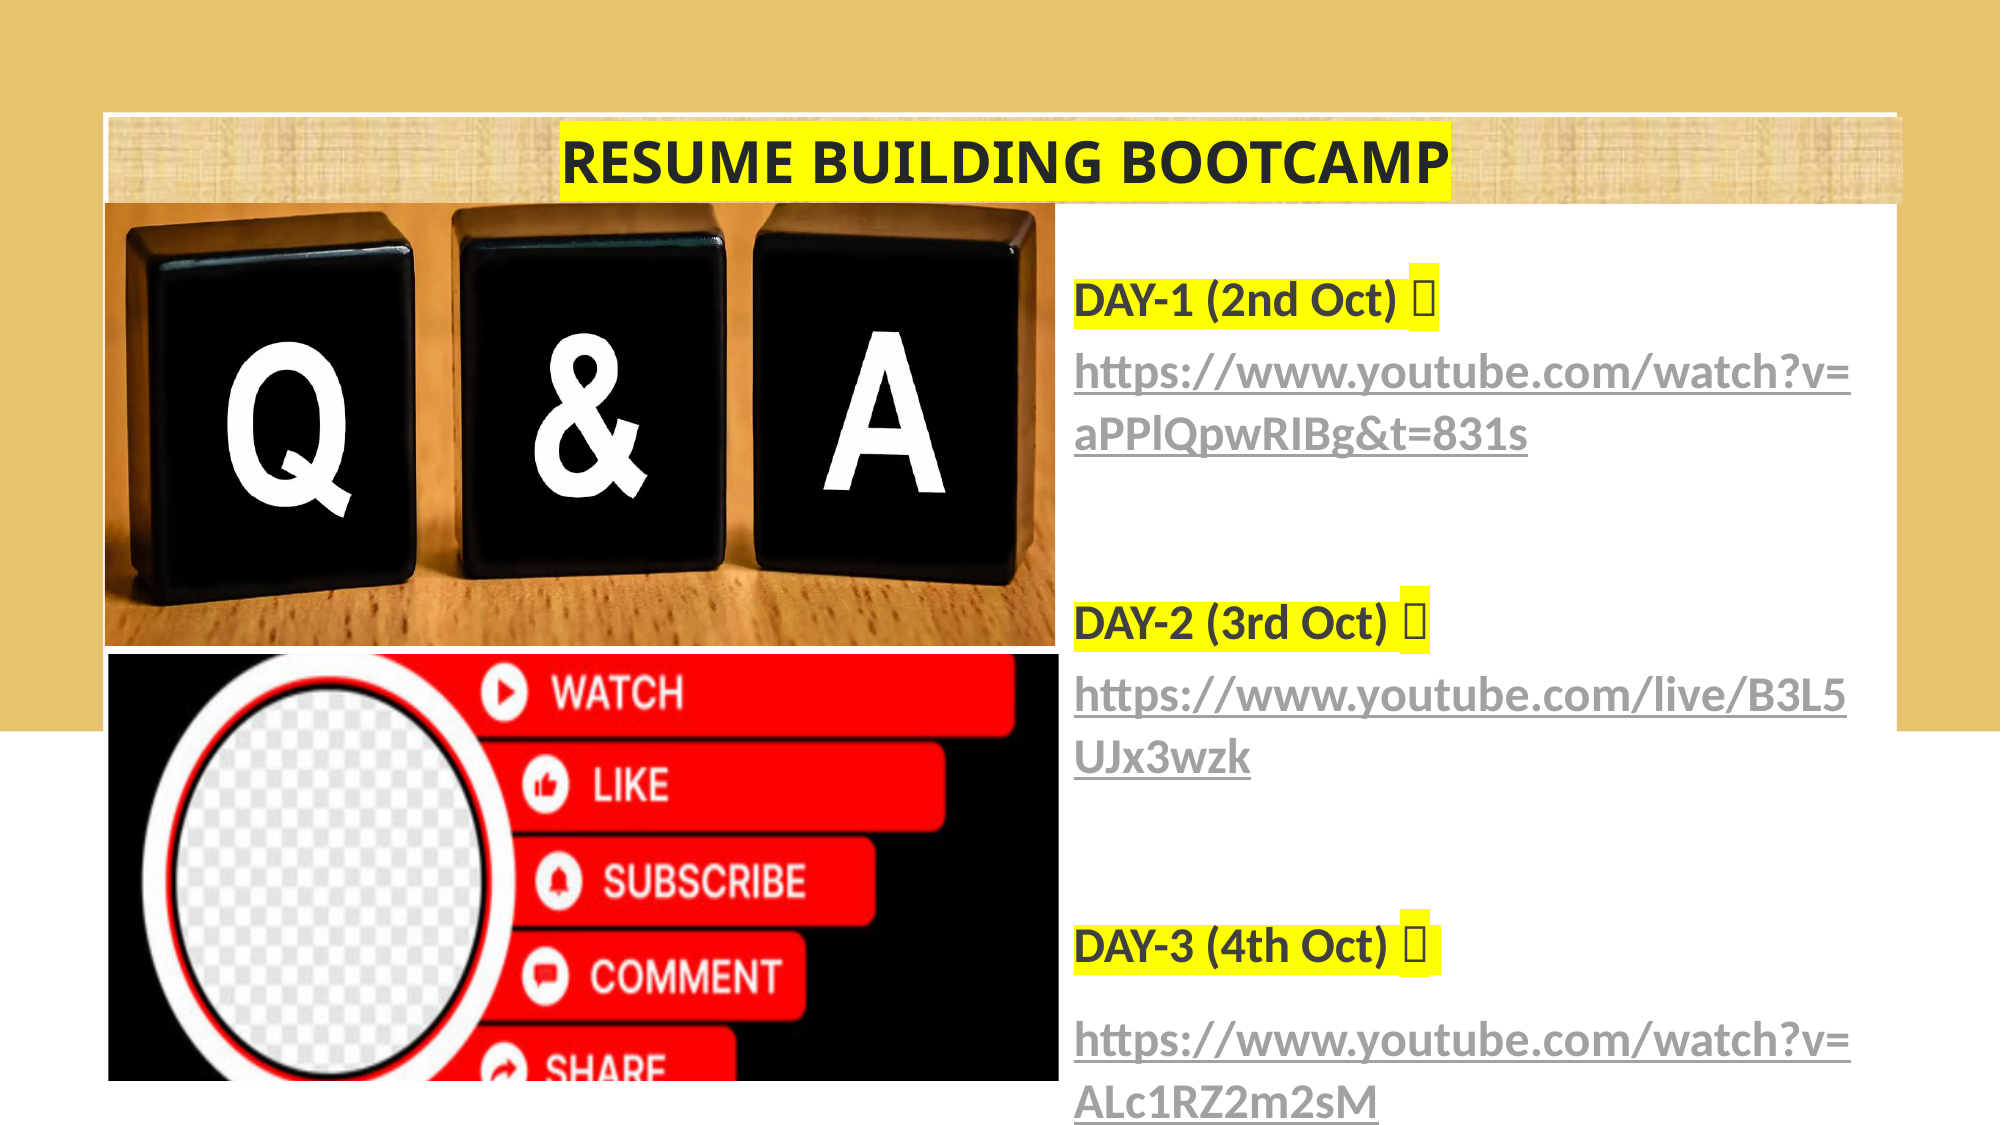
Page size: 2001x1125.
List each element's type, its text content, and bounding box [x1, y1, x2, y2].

subtitle DAY-1 (2nd Oct)  https://www.youtube.com/watch?v=aPPlQpwRIBg&t=831s DAY-2 (3rd Oct)  https://www.youtube.com/live/B3L5UJx3wzk DAY-3 (4th Oct)  https://www.youtube.com/watch?v=ALc1RZ2m2sM [1059, 210, 1881, 1081]
title RESUME BUILDING BOOTCAMP [108, 117, 1903, 204]
picture [104, 203, 1056, 647]
picture [107, 653, 1060, 1082]
